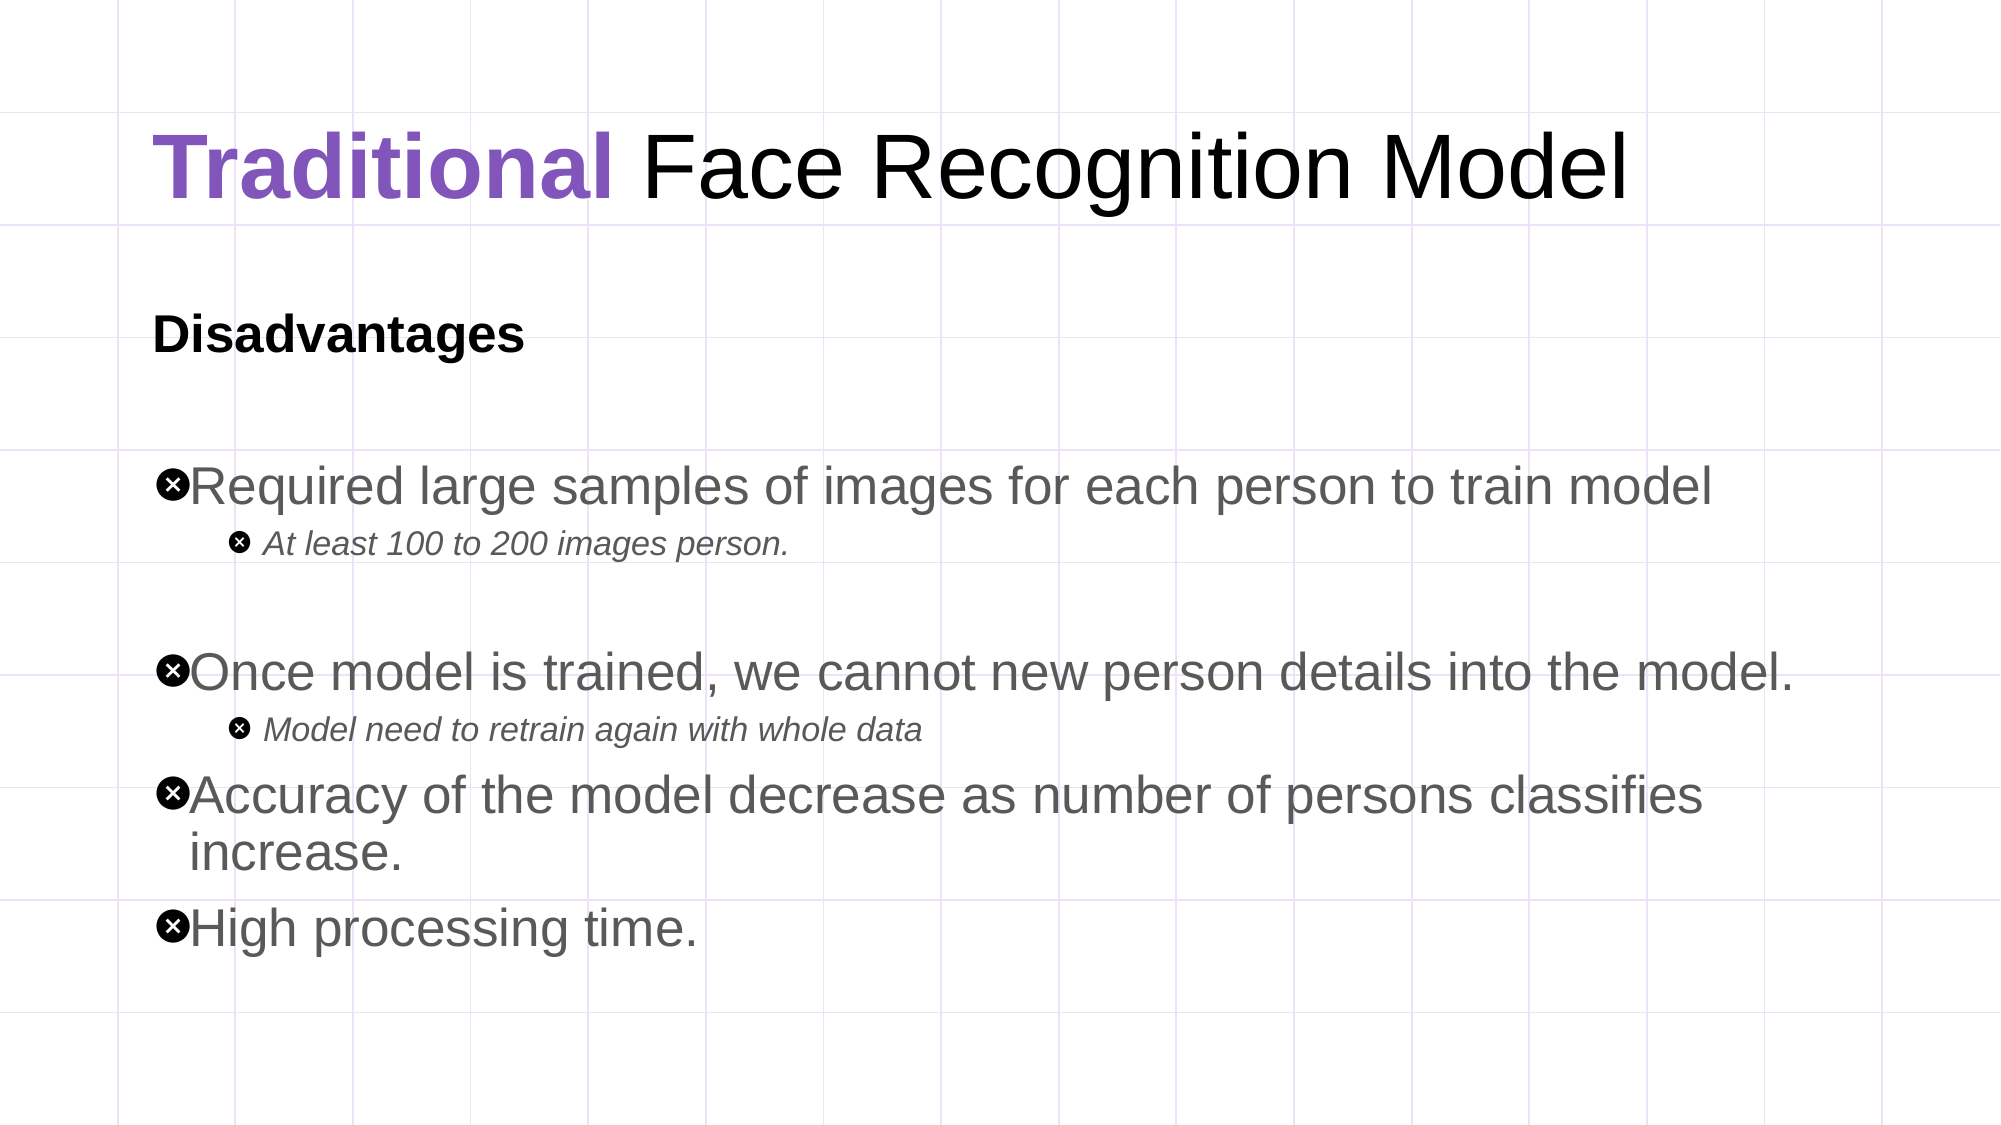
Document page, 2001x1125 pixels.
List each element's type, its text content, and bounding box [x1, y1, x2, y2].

title Traditional Face Recognition Model [137, 59, 1863, 278]
picture [152, 464, 194, 505]
picture [226, 714, 253, 742]
picture [152, 650, 194, 691]
list Disadvantages Required large samples of images for each person to train model At least 100 to 200 images person. Once model is trained, we cannot new person details into the model. Model need to retrain again with whole data Accuracy of the model decrease as number of persons classifies increase. High processing time. [137, 299, 1863, 1014]
picture [152, 772, 194, 814]
picture [226, 528, 253, 556]
picture [152, 905, 194, 947]
